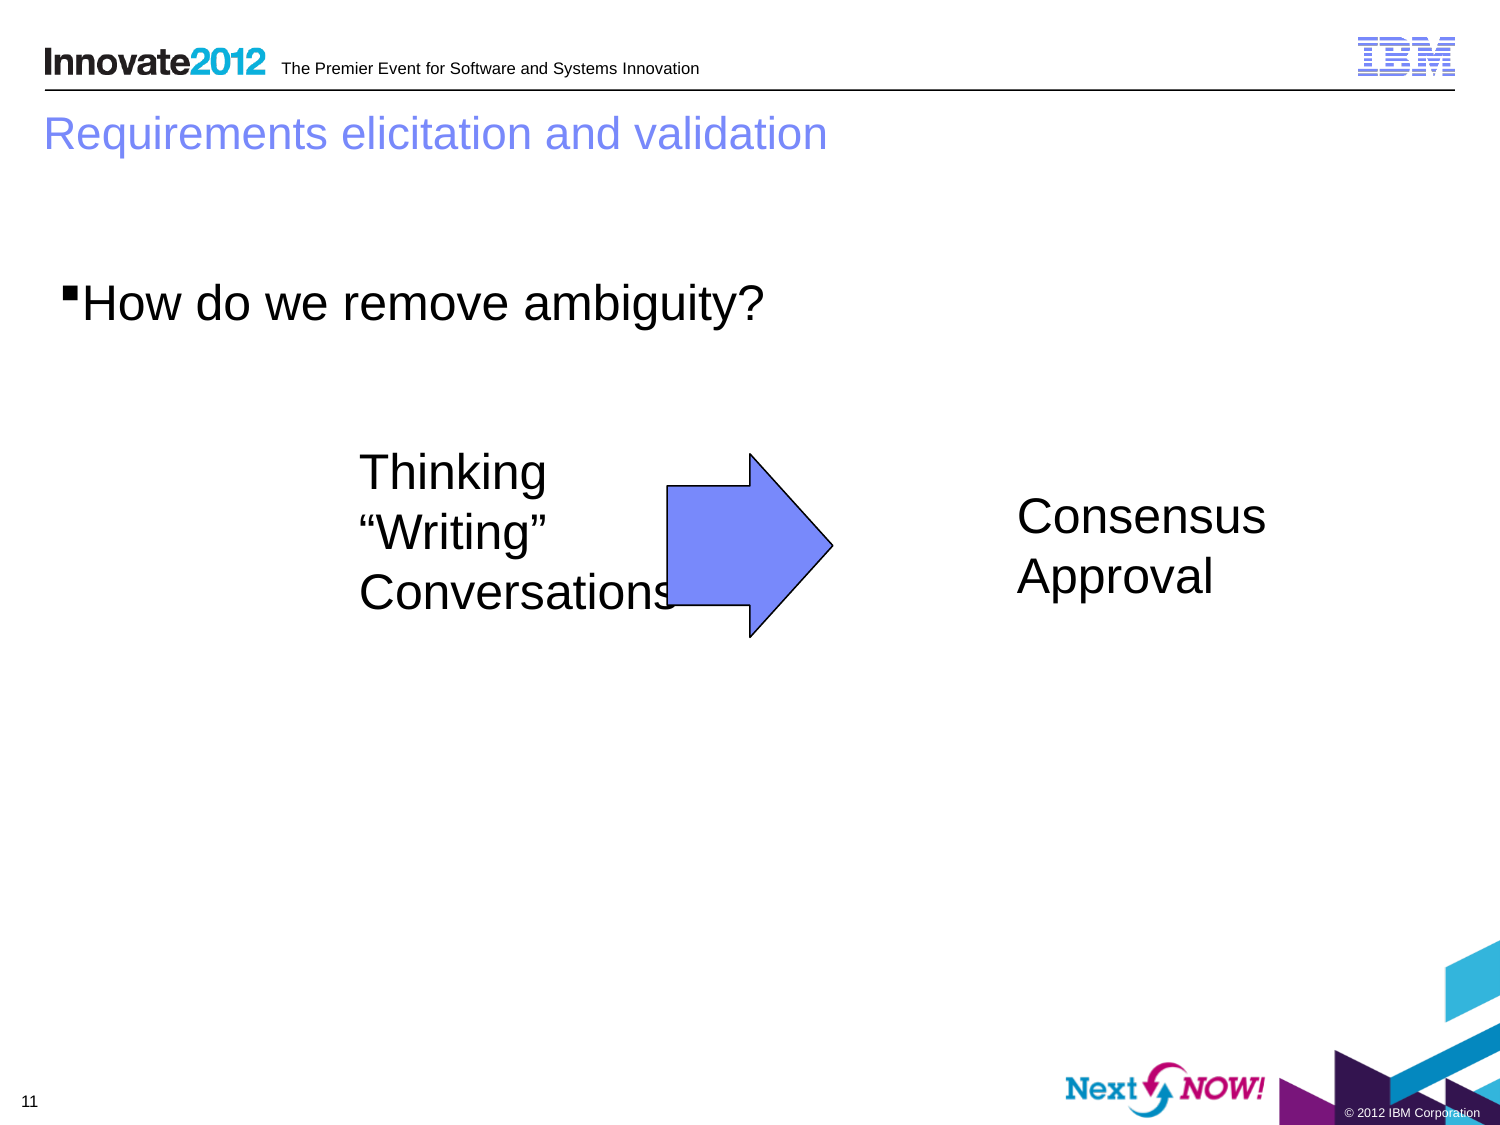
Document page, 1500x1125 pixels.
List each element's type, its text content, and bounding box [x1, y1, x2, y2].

text_box [667, 453, 833, 638]
picture [1358, 37, 1455, 76]
text_box Consensus Approval [1002, 475, 1282, 611]
title Requirements elicitation and validation [28, 102, 1471, 168]
picture [38, 40, 272, 82]
picture [1045, 929, 1500, 1125]
list How do we remove ambiguity? Thinking “Writing” Conversations [43, 262, 1459, 702]
